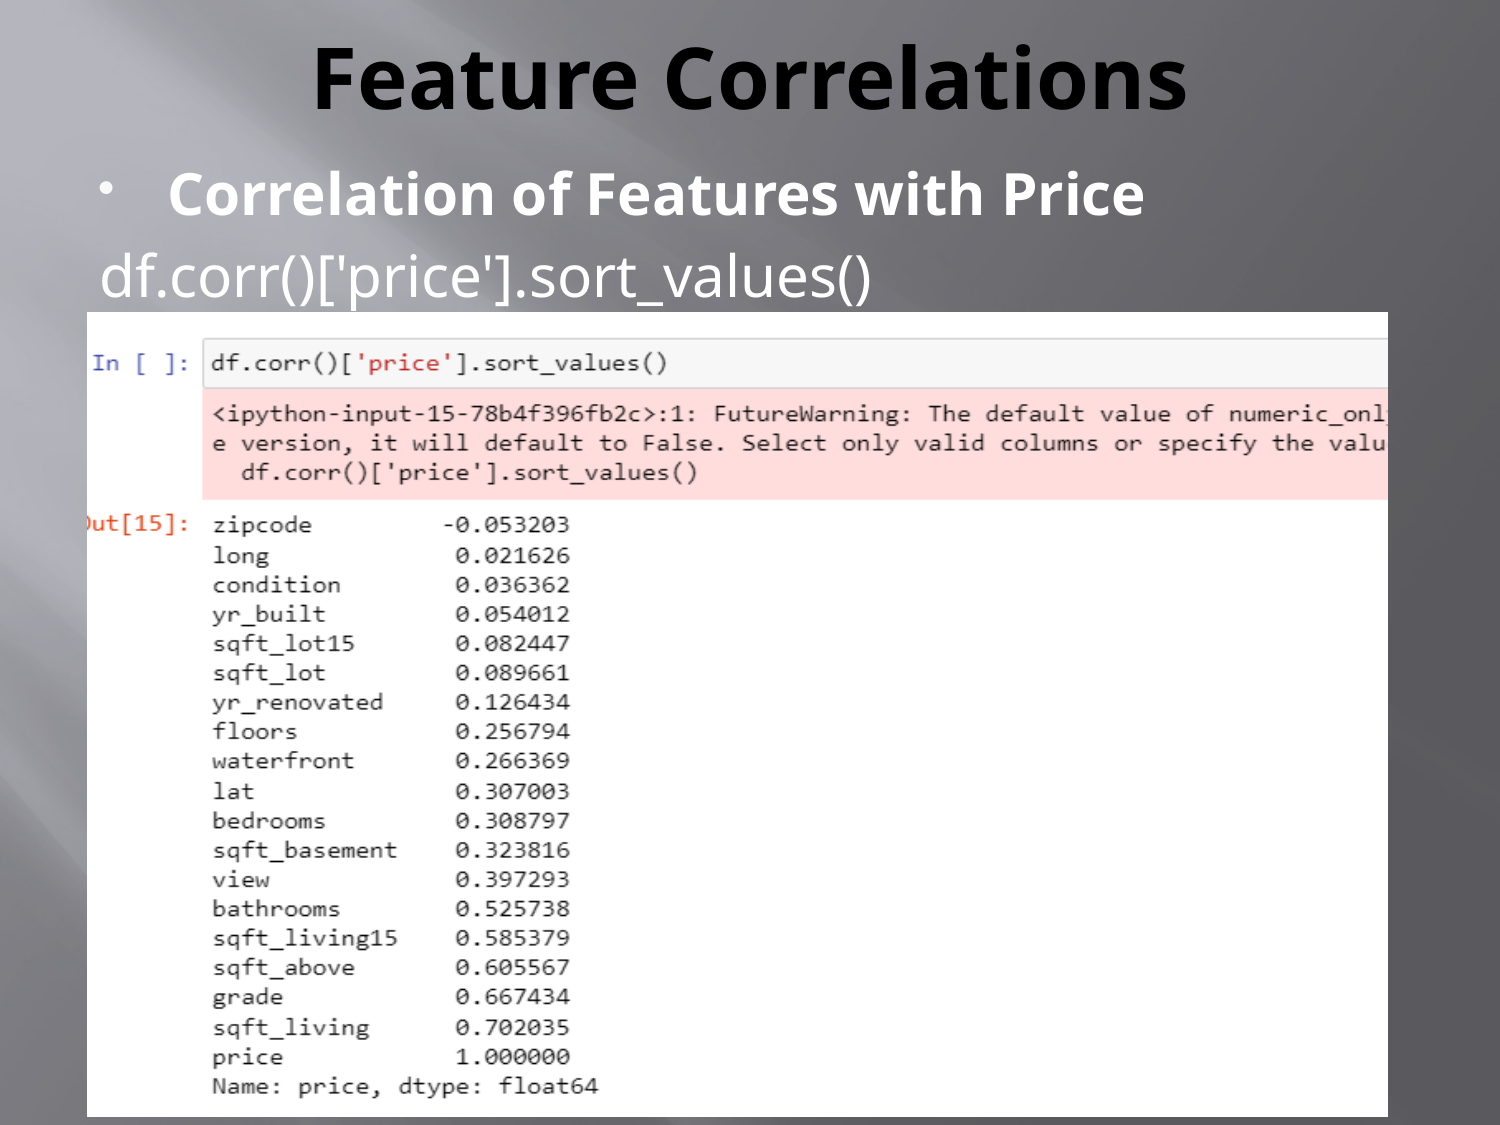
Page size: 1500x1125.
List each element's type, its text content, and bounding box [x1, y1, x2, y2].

title Feature Correlations [75, 0, 1425, 149]
list Correlation of Features with Price df.corr()['price'].sort_values() [62, 149, 1475, 1075]
picture [87, 312, 1388, 1117]
